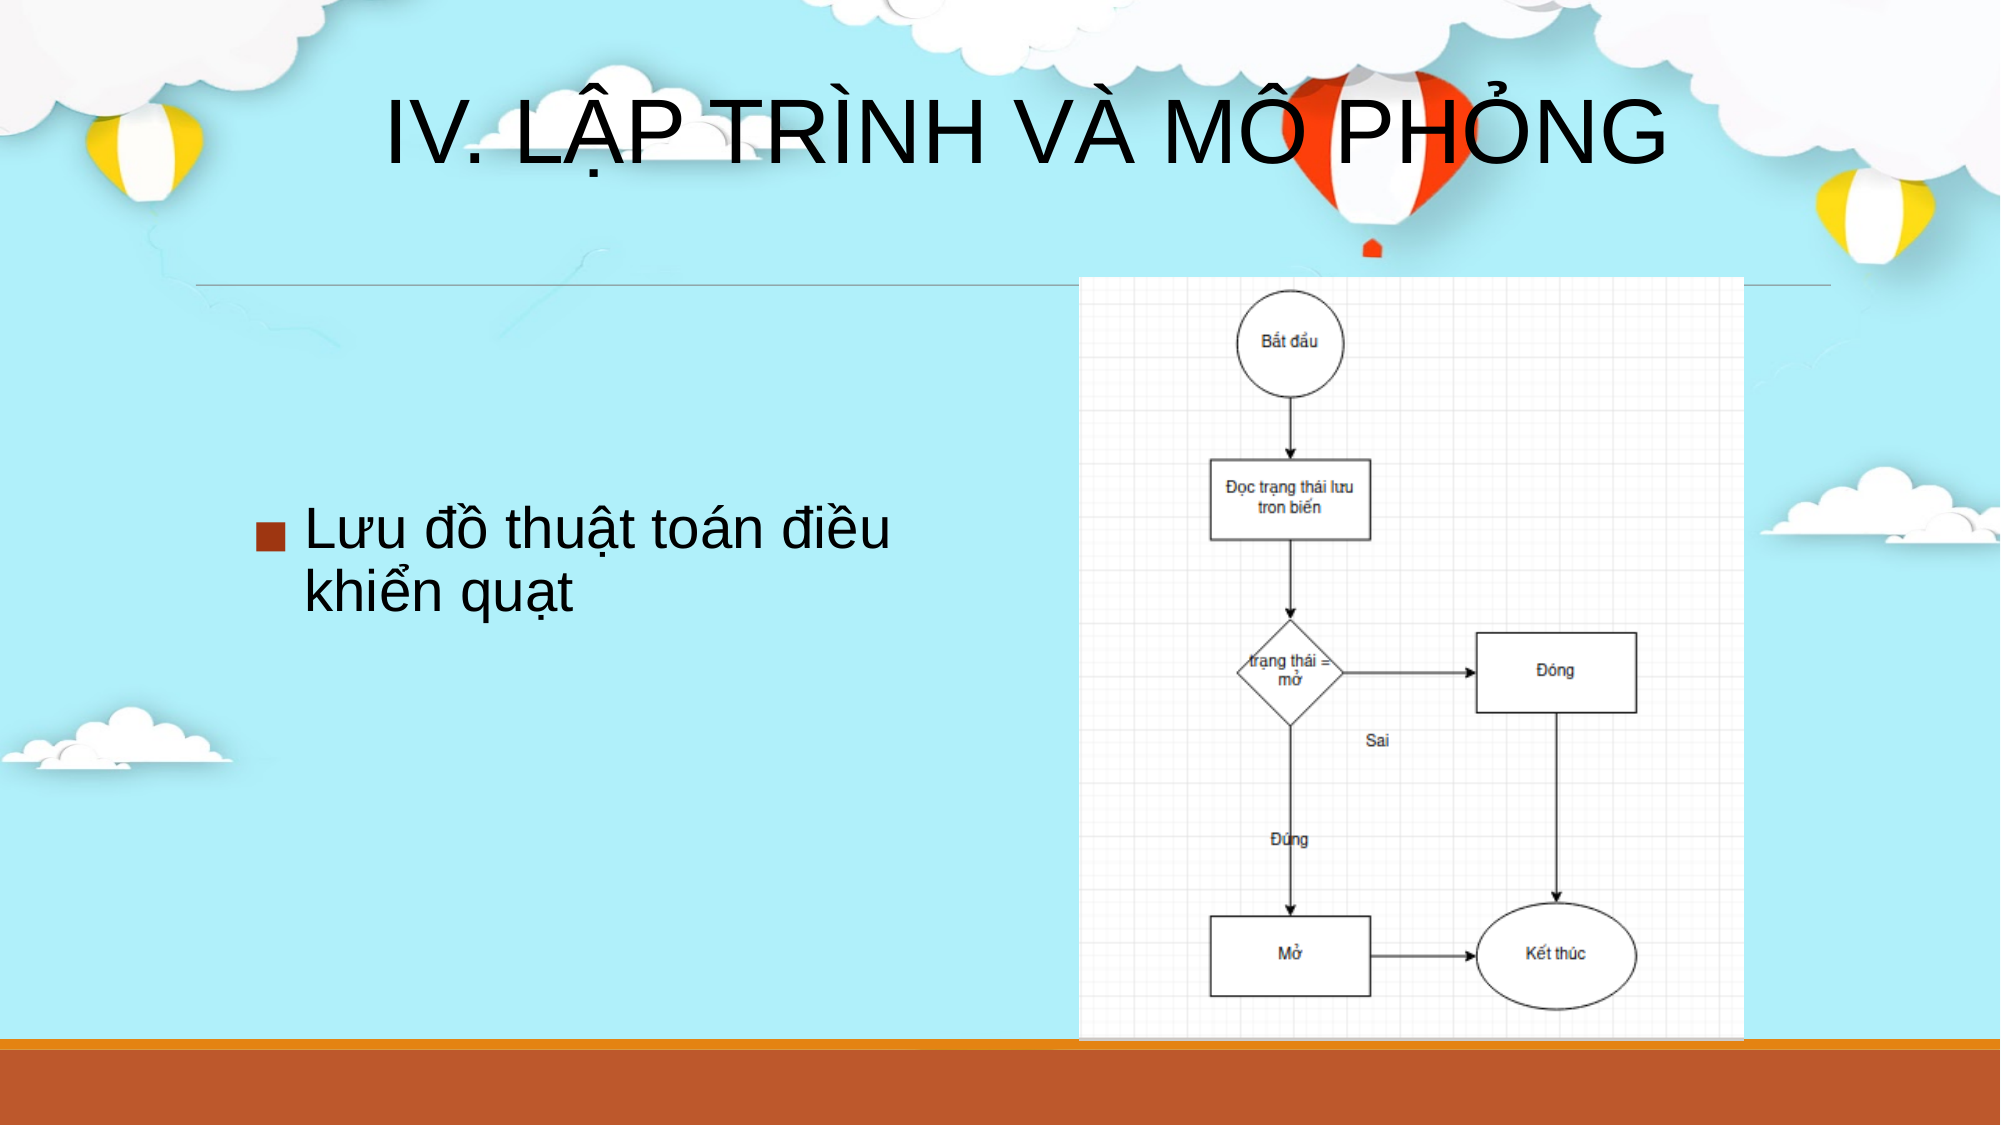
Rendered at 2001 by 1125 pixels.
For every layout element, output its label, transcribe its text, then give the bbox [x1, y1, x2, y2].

text_box IV. LẬP TRÌNH VÀ MÔ PHỎNG [369, 75, 1826, 193]
picture [0, 0, 2001, 1125]
text_box Lưu đồ thuật toán điều khiển quạt [214, 490, 953, 660]
